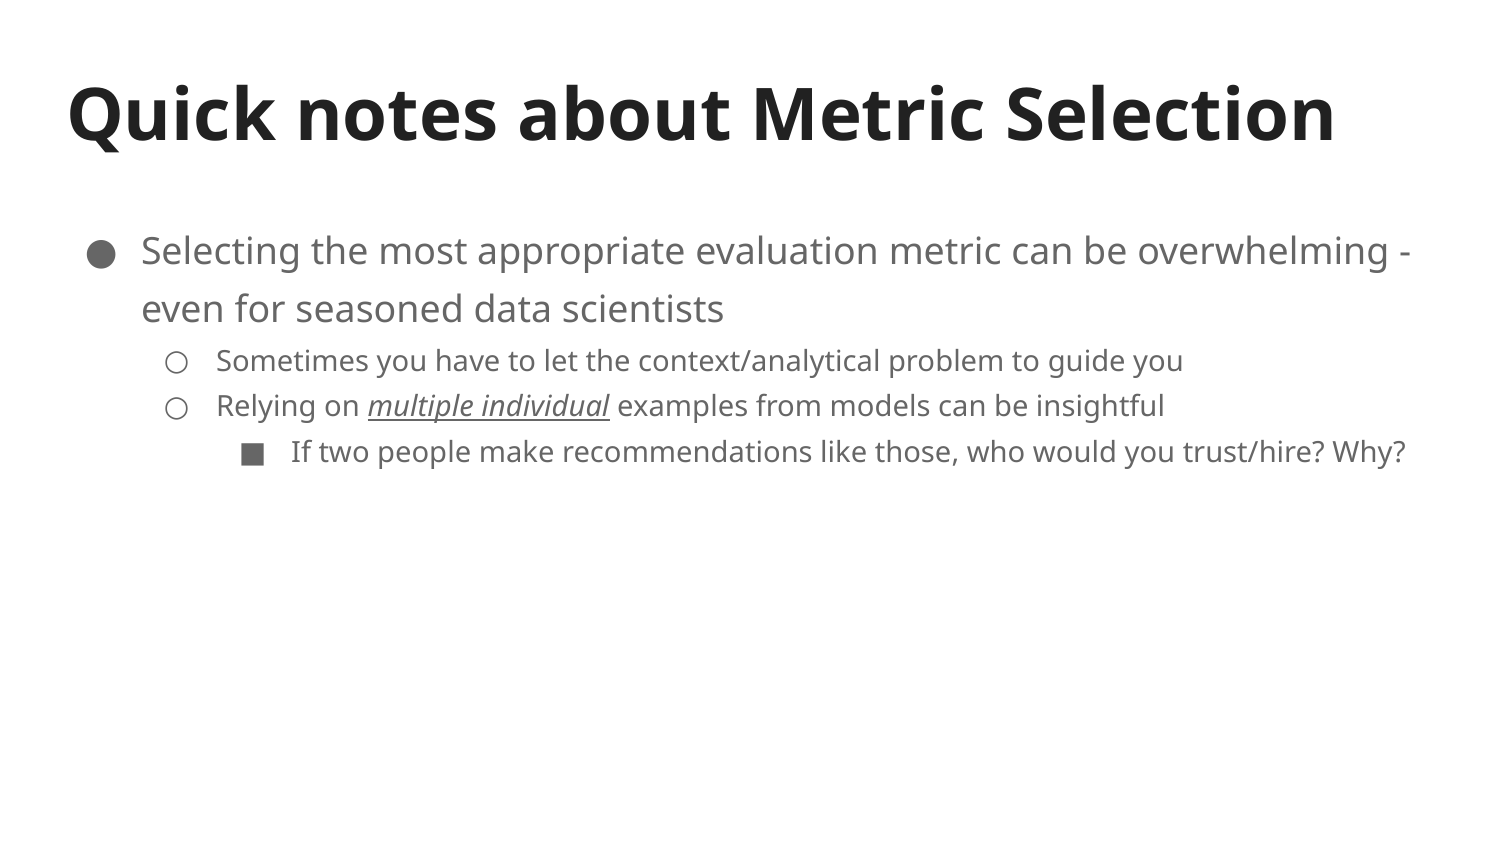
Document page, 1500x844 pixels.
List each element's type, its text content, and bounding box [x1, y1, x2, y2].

list Selecting the most appropriate evaluation metric can be overwhelming - even for seasoned data scientists Sometimes you have to let the context/analytical problem to guide you Relying on multiple individual examples from models can be insightful If two people make recommendations like those, who would you trust/hire? Why? [51, 201, 1449, 750]
title Quick notes about Metric Selection [51, 48, 1449, 180]
